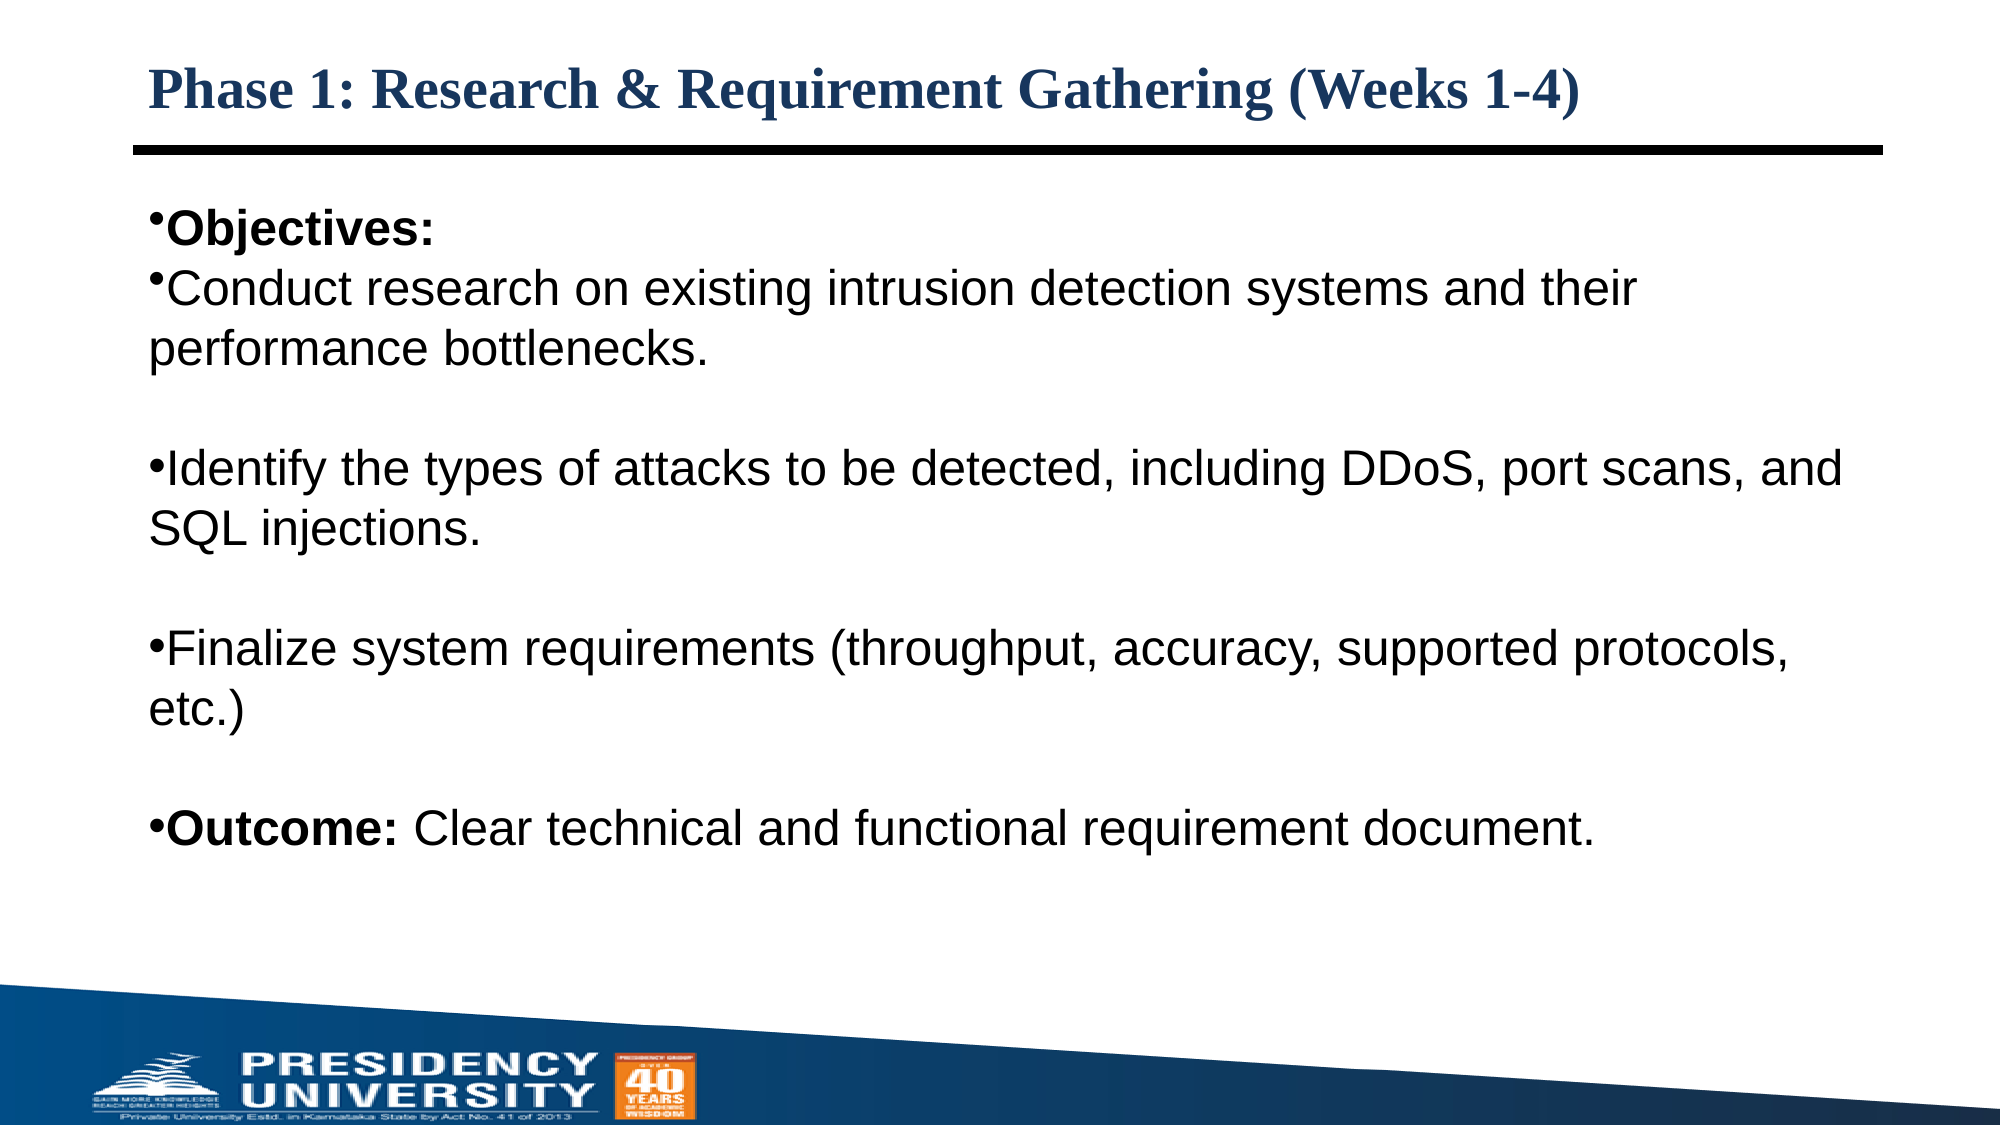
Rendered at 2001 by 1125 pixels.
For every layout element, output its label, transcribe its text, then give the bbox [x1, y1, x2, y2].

picture [0, 982, 2000, 1125]
list Objectives: Conduct research on existing intrusion detection systems and their performance bottlenecks. Identify the types of attacks to be detected, including DDoS, port scans, and SQL injections. Finalize system requirements (throughput, accuracy, supported protocols, etc.) Outcome: Clear technical and functional requirement document. [133, 187, 1884, 1000]
title Phase 1: Research & Requirement Gathering (Weeks 1-4) [133, 45, 1884, 125]
